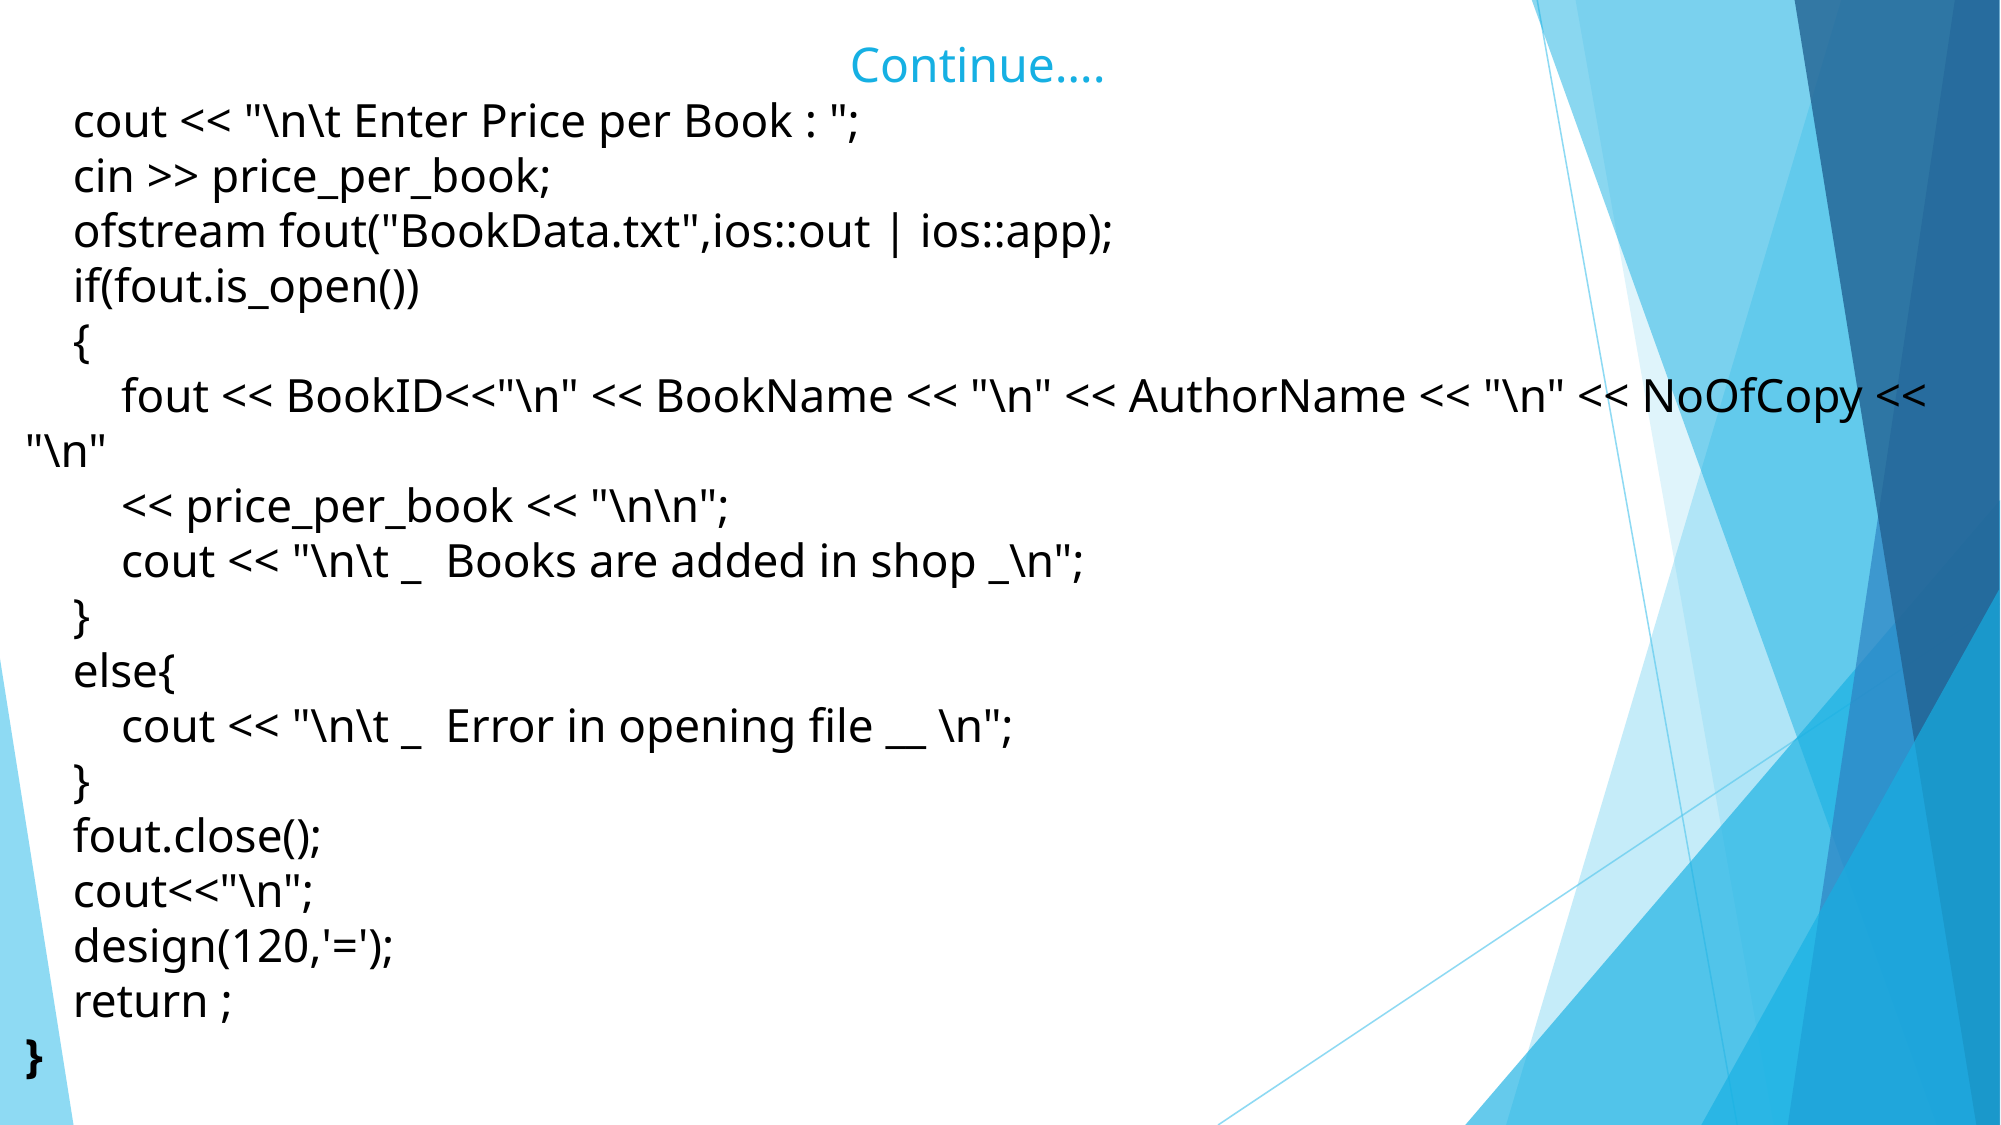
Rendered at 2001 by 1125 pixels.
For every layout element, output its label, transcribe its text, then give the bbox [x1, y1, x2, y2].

text_box Continue…. cout << "\n\t Enter Price per Book : "; cin >> price_per_book; ofstream fout("BookData.txt",ios::out | ios::app); if(fout.is_open()) { fout << BookID<<"\n" << BookName << "\n" << AuthorName << "\n" << NoOfCopy << "\n" << price_per_book << "\n\n"; cout << "\n\t _ Books are added in shop _\n"; } else{ cout << "\n\t _ Error in opening file __ \n"; } fout.close(); cout<<"\n"; design(120,'='); return ; } [9, 27, 1972, 1125]
